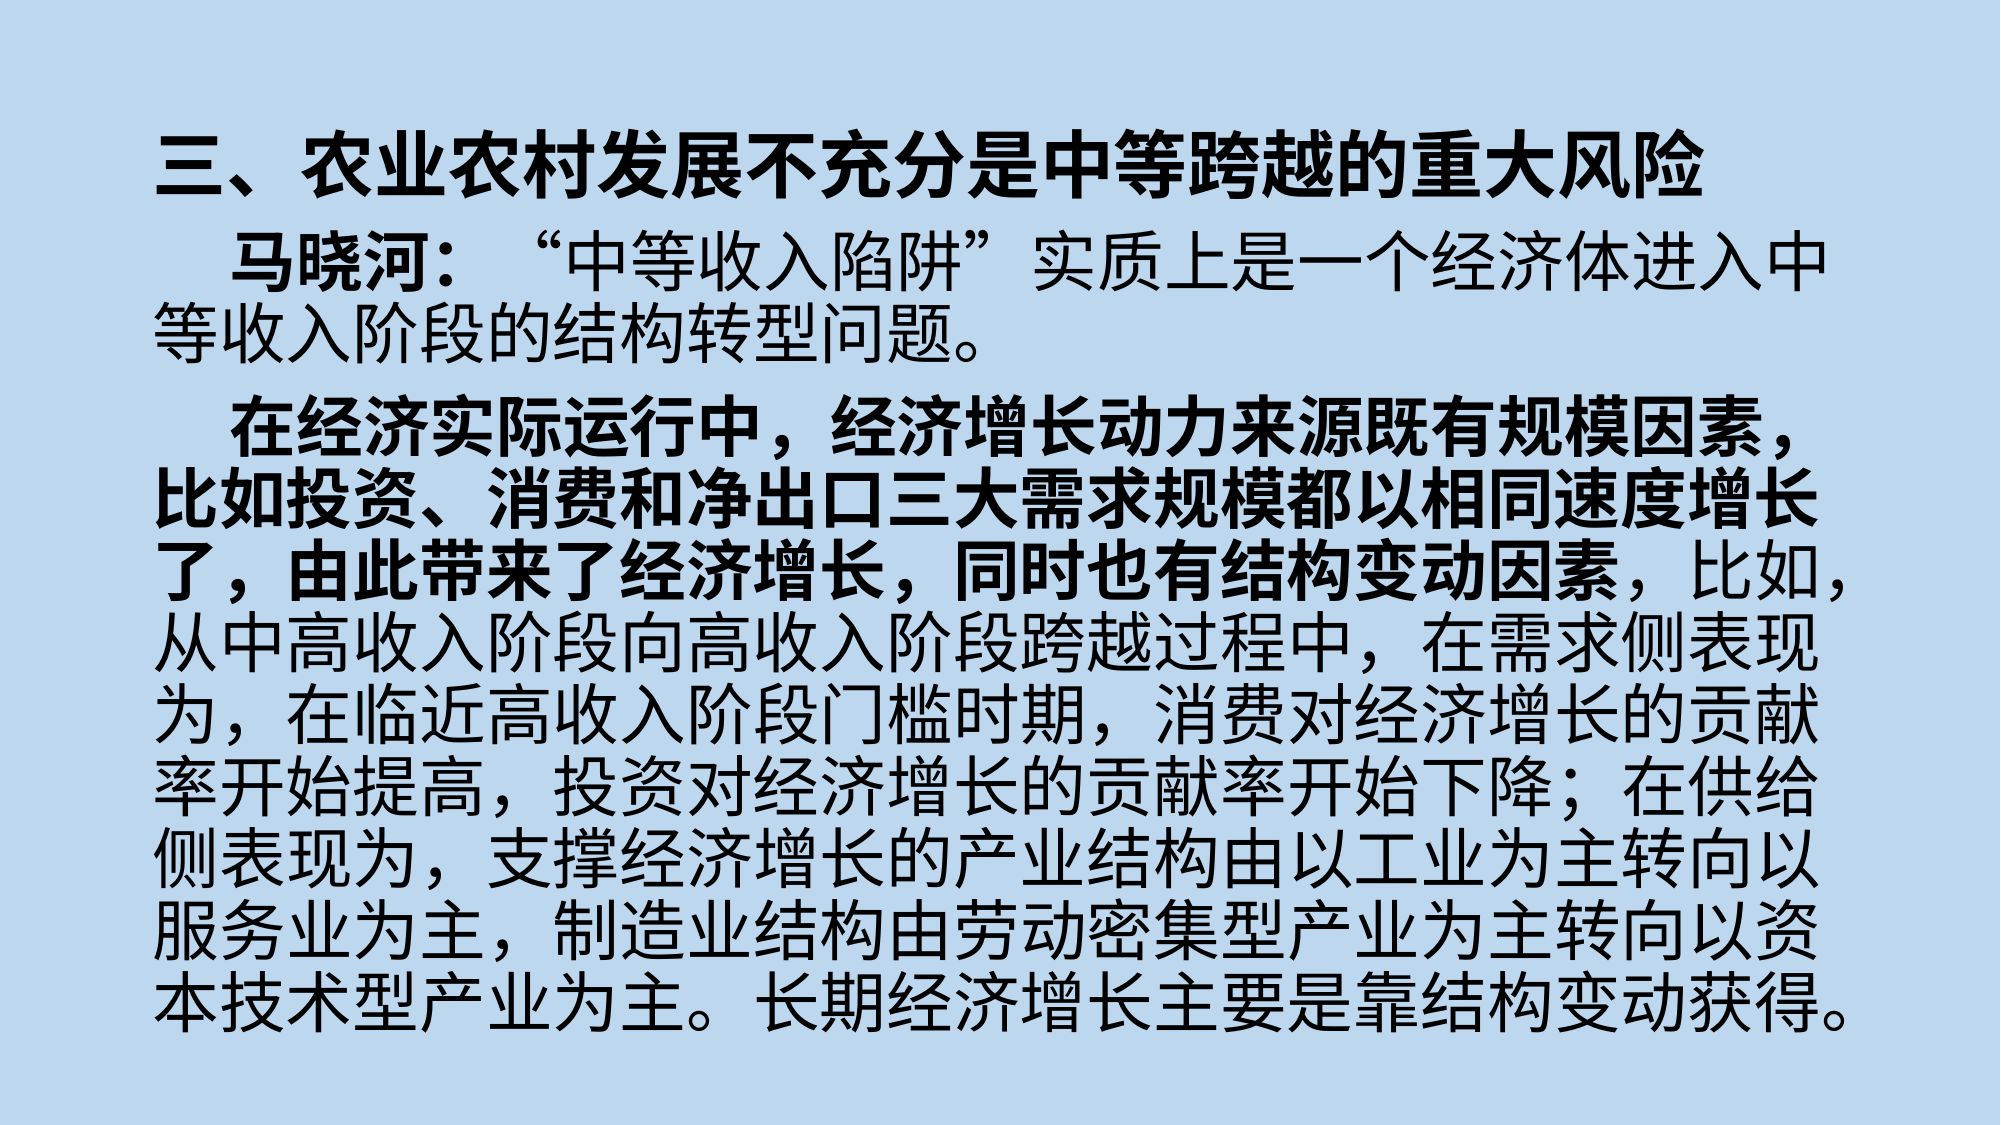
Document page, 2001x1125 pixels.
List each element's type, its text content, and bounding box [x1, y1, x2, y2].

title 三、农业农村发展不充分是中等跨越的重大风险 [137, 59, 1863, 221]
list 马晓河：“中等收入陷阱”实质上是一个经济体进入中等收入阶段的结构转型问题。 在经济实际运行中，经济增长动力来源既有规模因素，比如投资、消费和净出口三大需求规模都以相同速度增长了，由此带来了经济增长，同时也有结构变动因素，比如，从中高收入阶段向高收入阶段跨越过程中，在需求侧表现为，在临近高收入阶段门槛时期，消费对经济增长的贡献率开始提高，投资对经济增长的贡献率开始下降；在供给侧表现为，支撑经济增长的产业结构由以工业为主转向以服务业为主，制造业结构由劳动密集型产业为主转向以资本技术型产业为主。长期经济增长主要是靠结构变动获得。 [137, 221, 1863, 1085]
